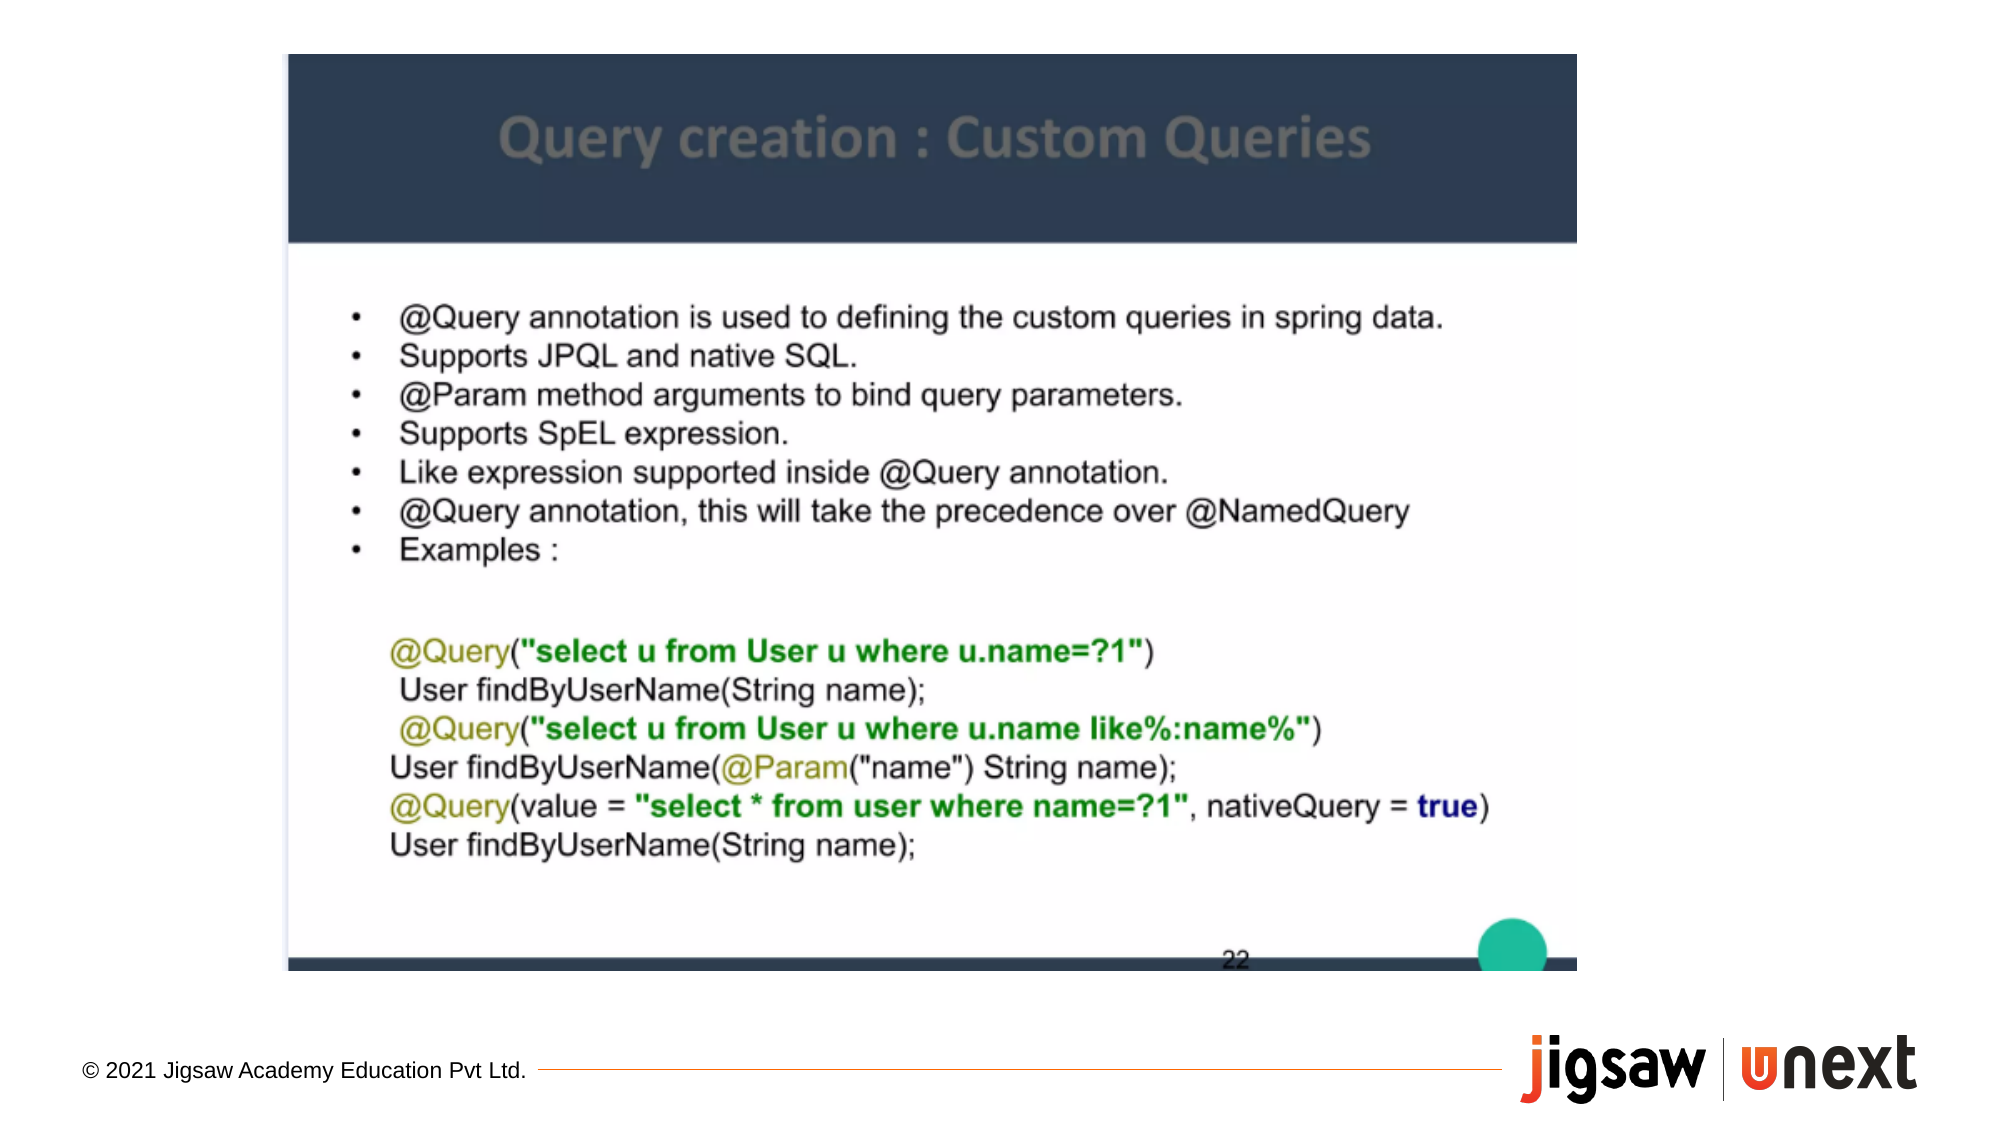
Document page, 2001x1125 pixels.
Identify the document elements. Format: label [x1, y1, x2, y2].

picture [1520, 1035, 1706, 1104]
picture [1742, 1035, 1917, 1090]
picture [282, 54, 1577, 971]
